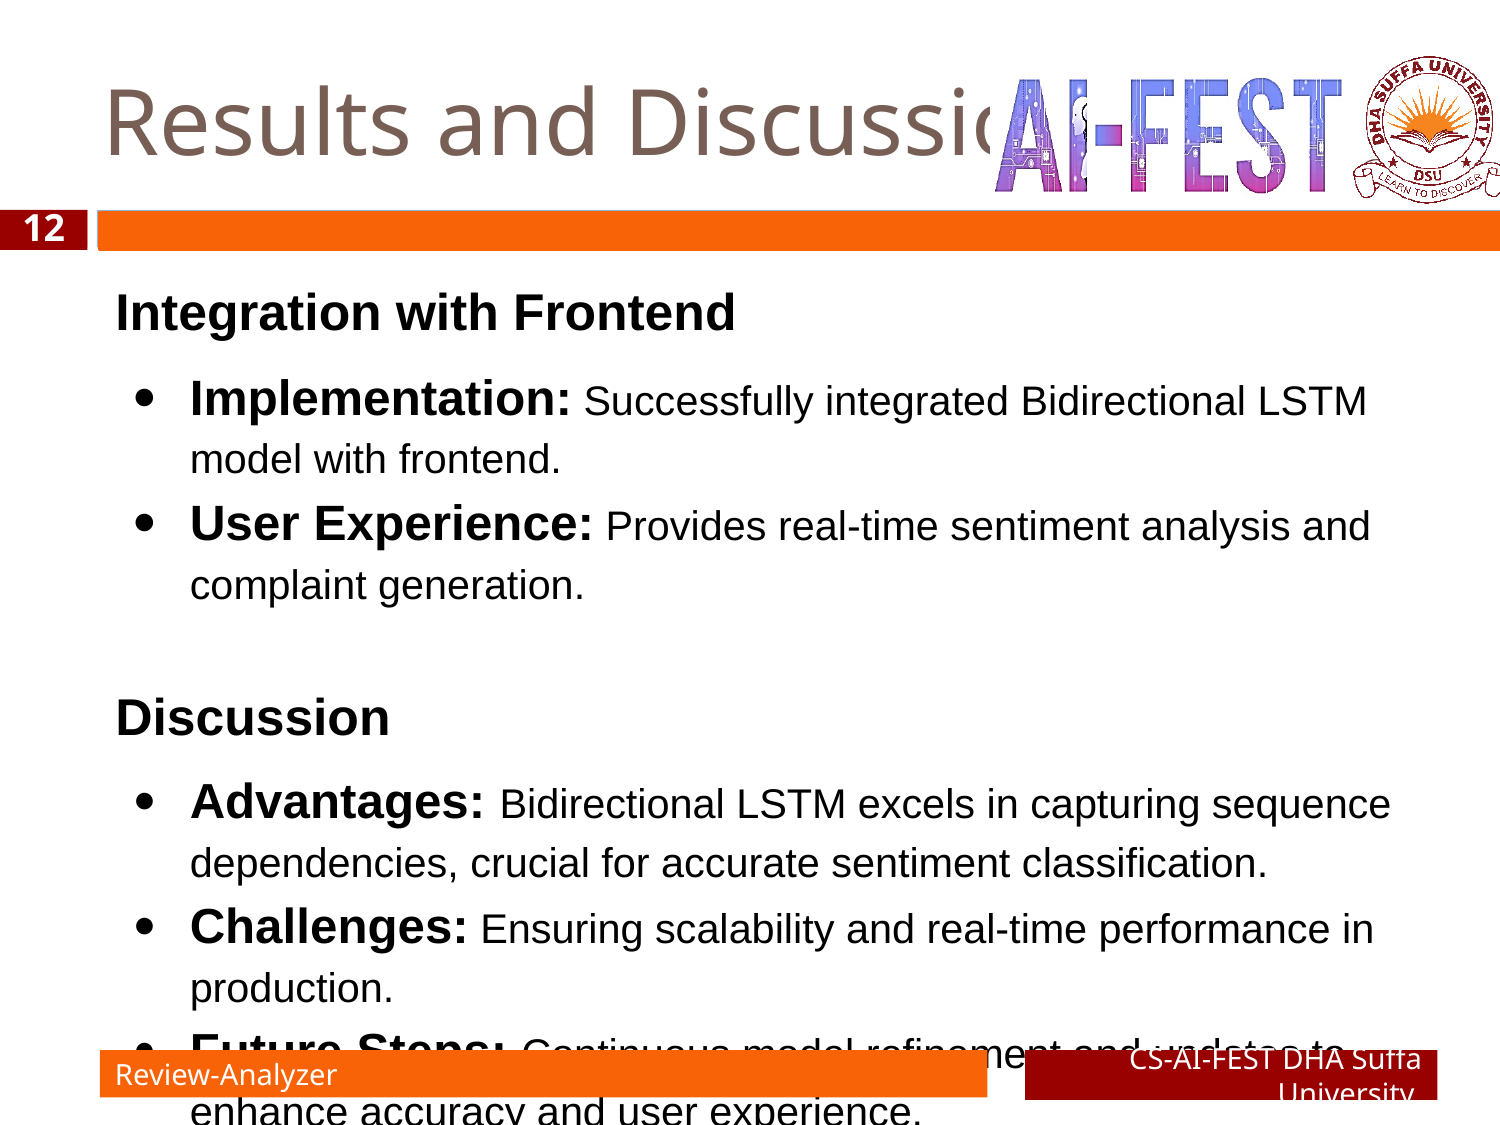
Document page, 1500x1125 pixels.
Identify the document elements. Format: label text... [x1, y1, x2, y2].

list Integration with Frontend Implementation: Successfully integrated Bidirectional LSTM model with frontend. User Experience: Provides real-time sentiment analysis and complaint generation. Discussion Advantages: Bidirectional LSTM excels in capturing sequence dependencies, crucial for accurate sentiment classification. Challenges: Ensuring scalability and real-time performance in production. Future Steps: Continuous model refinement and updates to enhance accuracy and user experience. [100, 262, 1438, 1125]
footer Review-Analyzer [99, 1050, 988, 1098]
title Results and Discussions [87, 37, 1338, 200]
slide_number ‹#› [0, 209, 88, 250]
slide_number CS-AI-FEST DHA Suffa University [1025, 1050, 1438, 1100]
picture [989, 50, 1500, 211]
